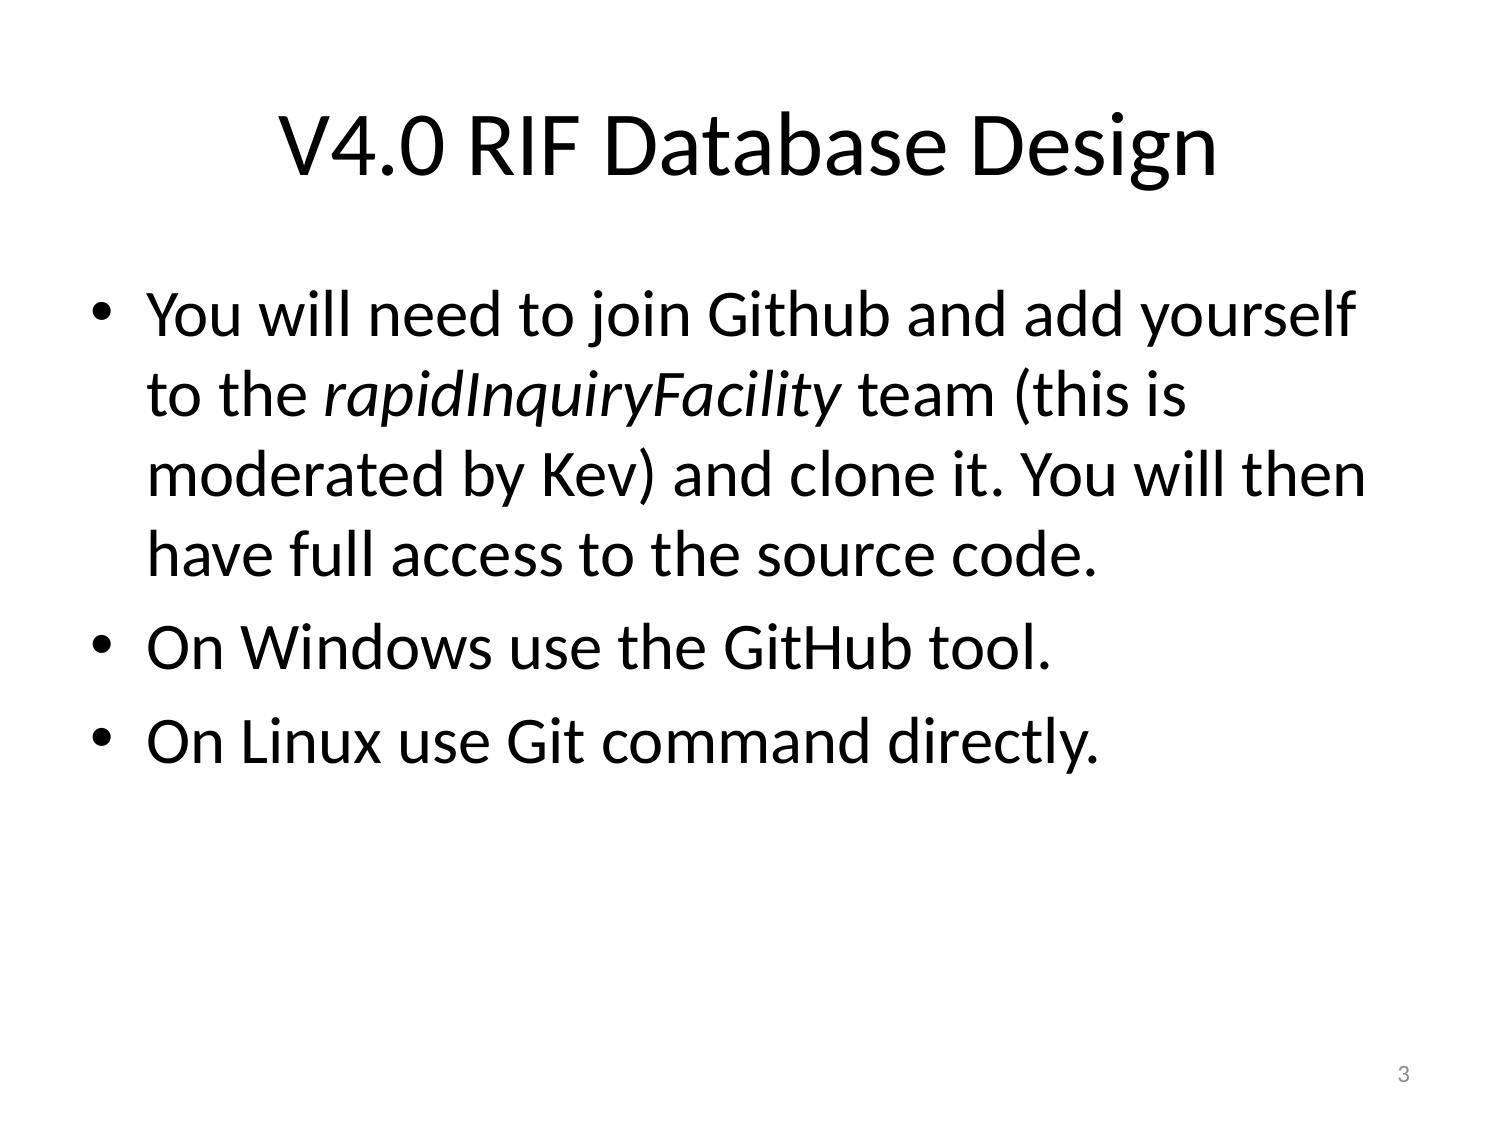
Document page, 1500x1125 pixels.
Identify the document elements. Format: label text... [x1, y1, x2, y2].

list You will need to join Github and add yourself to the rapidInquiryFacility team (this is moderated by Kev) and clone it. You will then have full access to the source code. On Windows use the GitHub tool. On Linux use Git command directly. [75, 262, 1425, 1005]
title V4.0 RIF Database Design [75, 45, 1425, 233]
slide_number 3 [1074, 1042, 1425, 1103]
